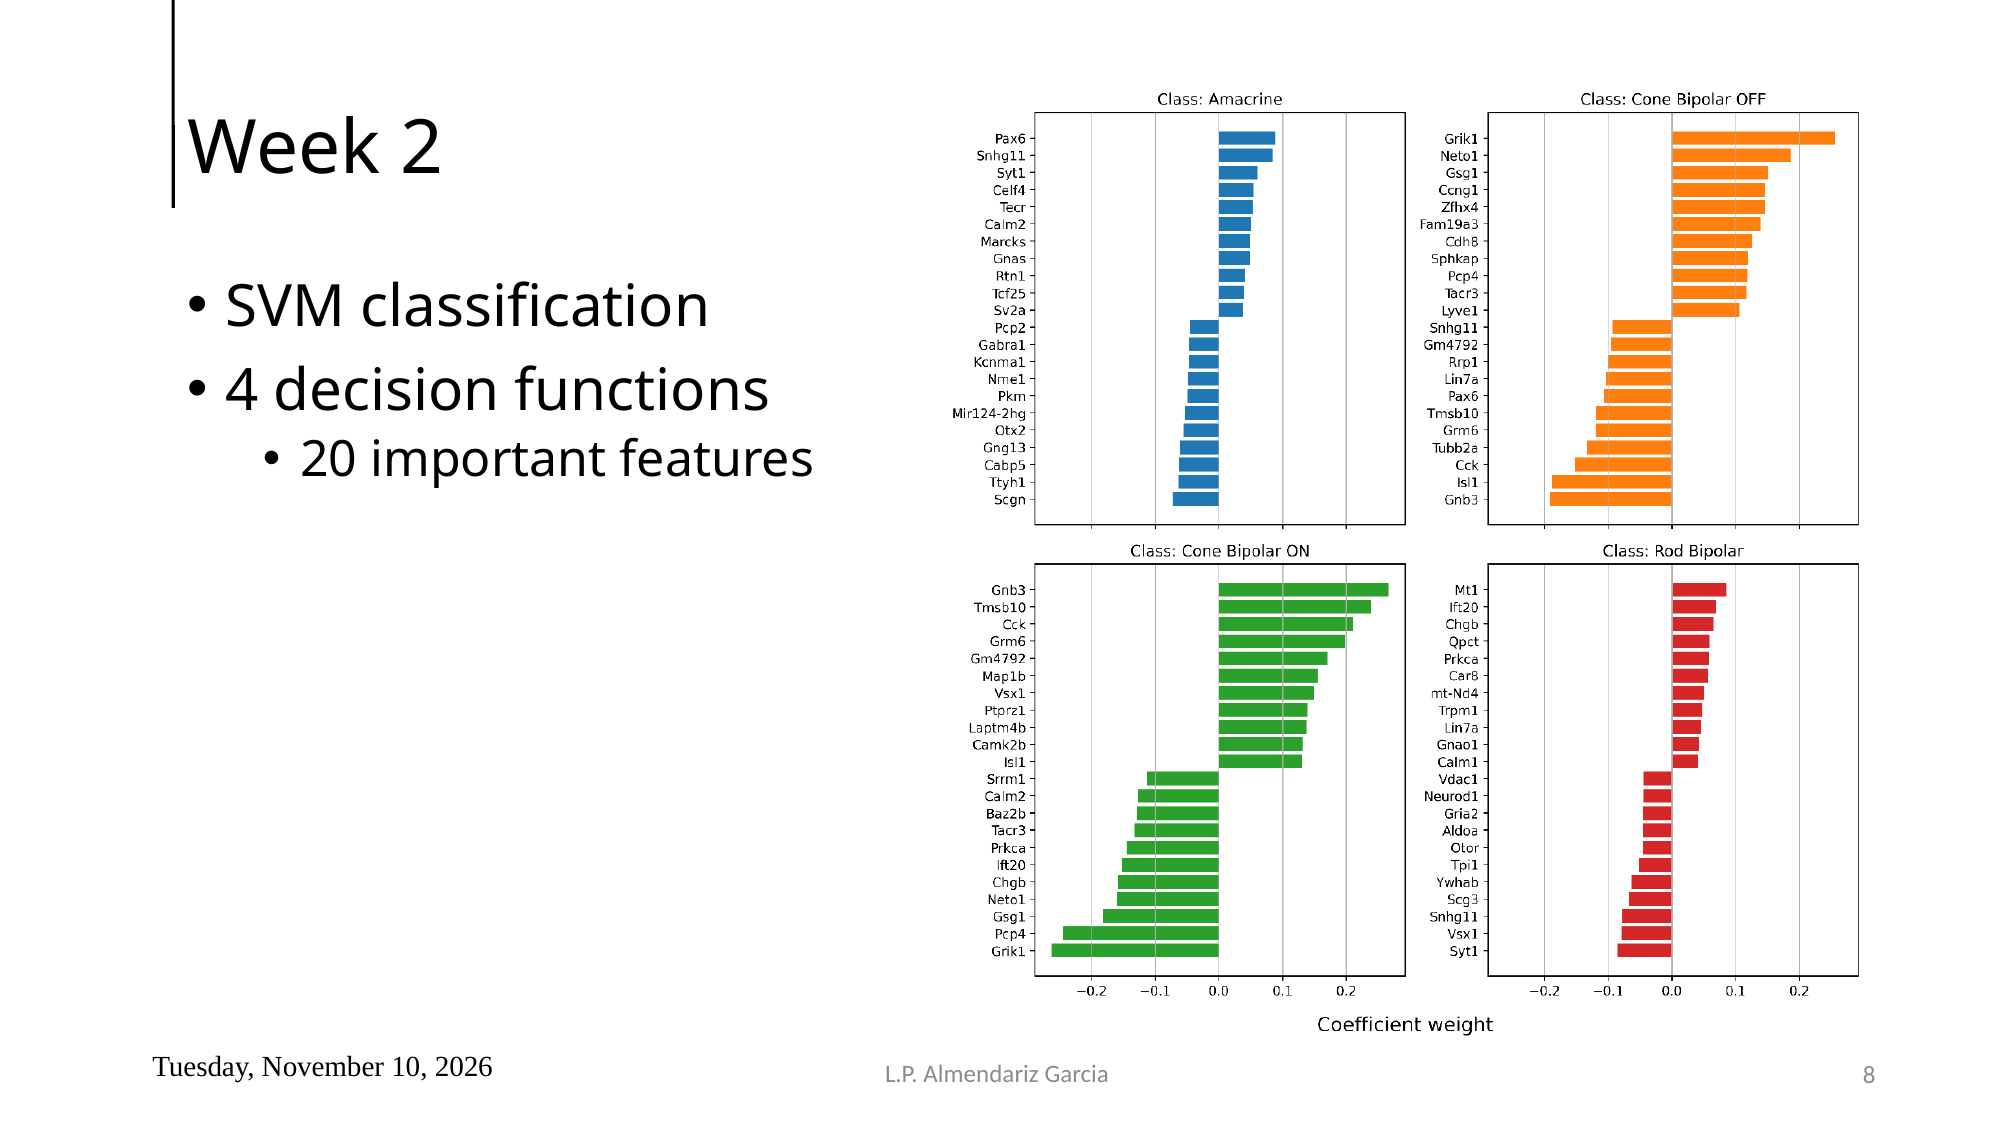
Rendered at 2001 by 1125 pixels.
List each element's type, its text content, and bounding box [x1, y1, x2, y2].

list SVM classification 4 decision functions 20 important features [173, 268, 937, 983]
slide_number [137, 1035, 588, 1095]
footer L.P. Almendariz Garcia [662, 1042, 1338, 1103]
title Week 2 [174, 90, 937, 208]
slide_number 8 [1826, 1042, 1891, 1104]
picture [942, 83, 1868, 1044]
